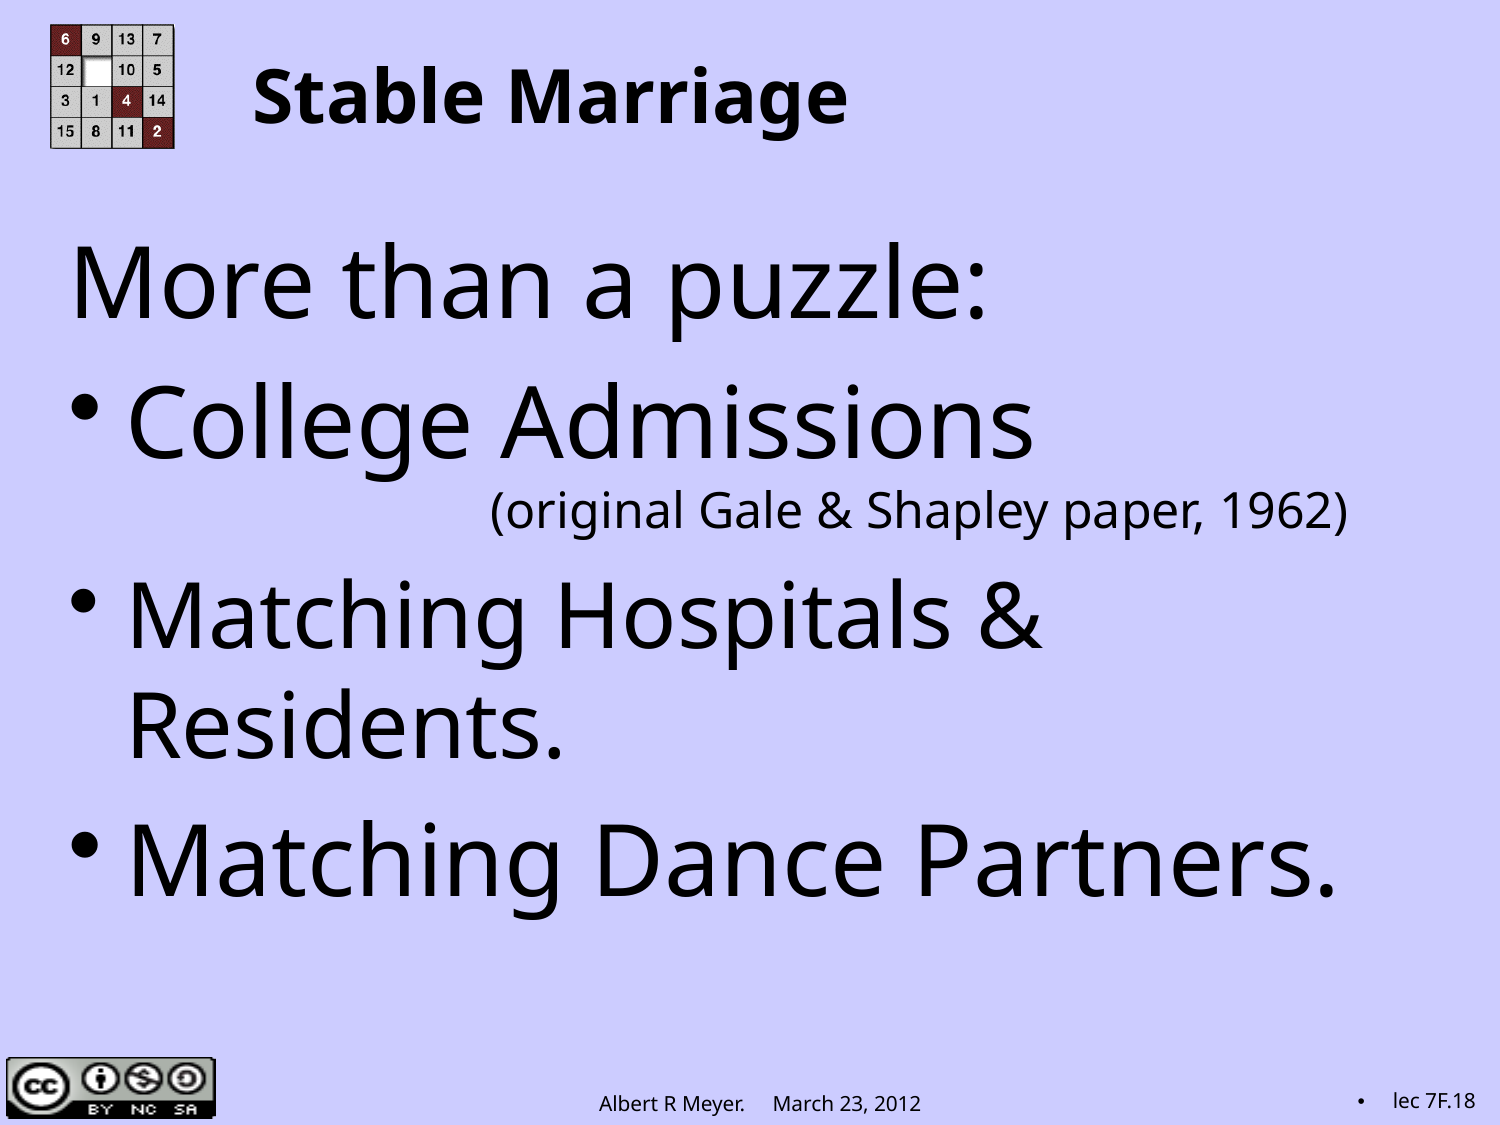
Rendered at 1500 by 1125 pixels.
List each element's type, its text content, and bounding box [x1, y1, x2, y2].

list More than a puzzle: College Admissions (original Gale & Shapley paper, 1962) Matching Hospitals & Residents. Matching Dance Partners. [53, 210, 1468, 954]
picture [50, 24, 175, 149]
picture [6, 1057, 216, 1119]
title Stable Marriage [237, 0, 1476, 188]
slide_number lec 7F.18 [1247, 1079, 1491, 1121]
